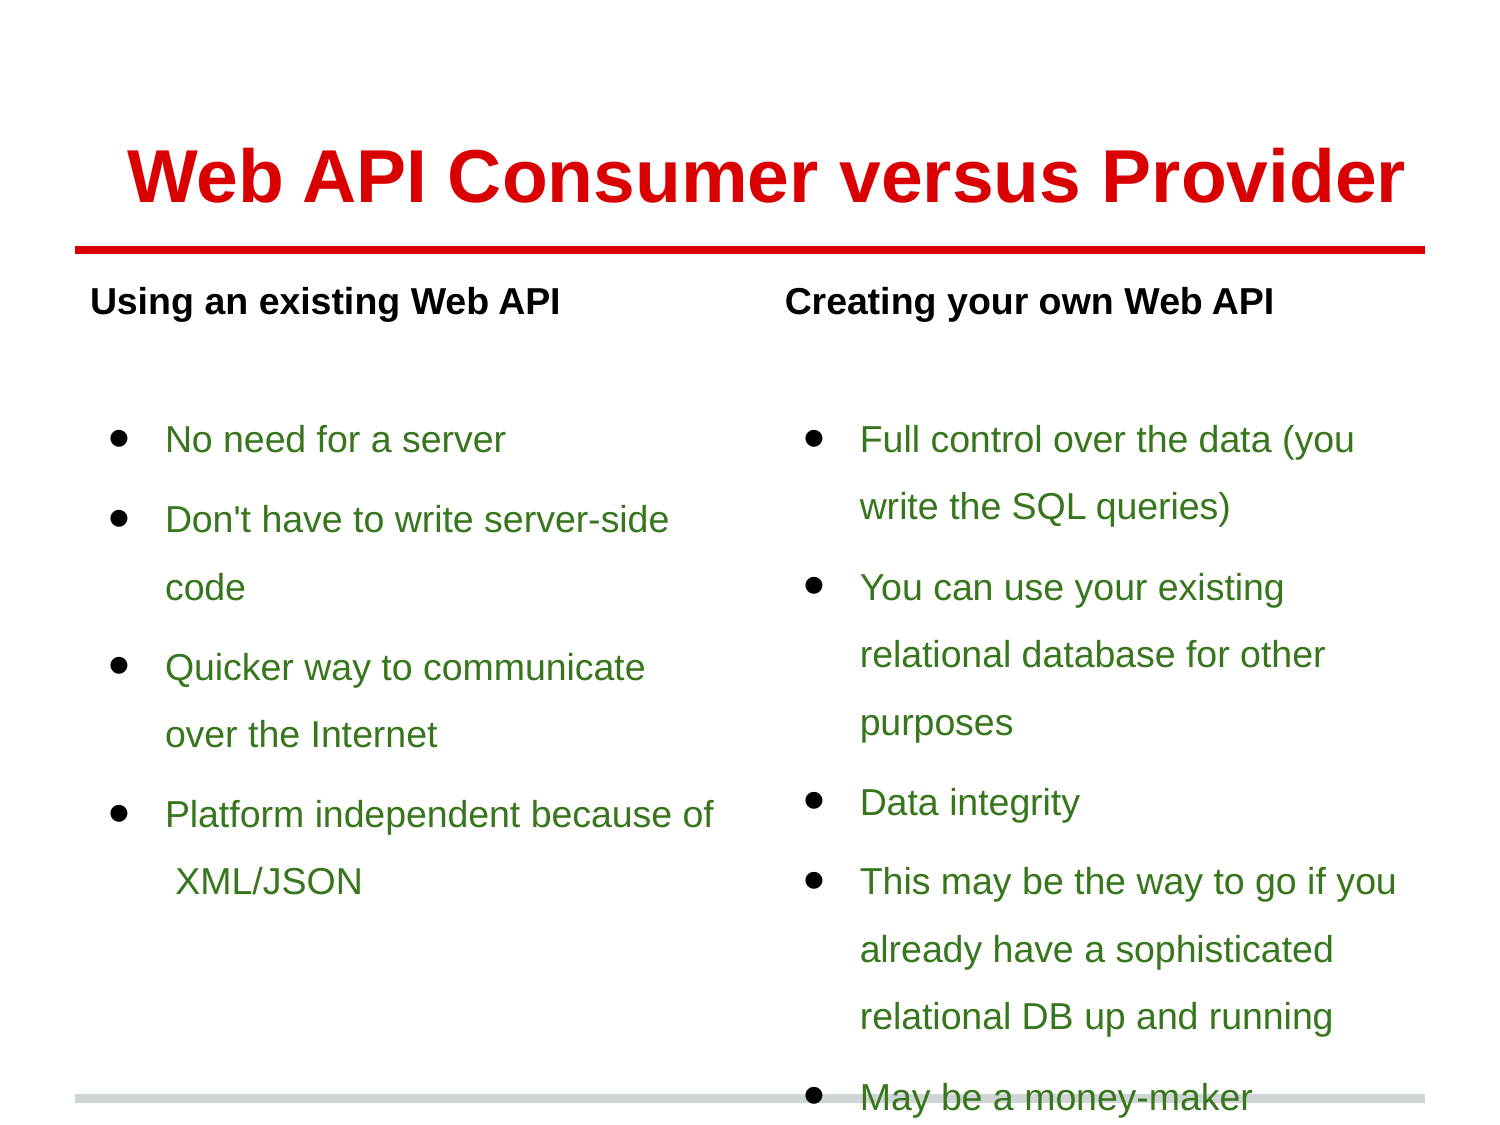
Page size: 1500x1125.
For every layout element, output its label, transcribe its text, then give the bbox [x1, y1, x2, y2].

list Creating your own Web API Full control over the data (you write the SQL queries) You can use your existing relational database for other purposes Data integrity This may be the way to go if you already have a sophisticated relational DB up and running May be a money-maker [769, 262, 1425, 1078]
title Web API Consumer versus Provider [75, 45, 1425, 233]
list Using an existing Web API No need for a server Don't have to write server-side code Quicker way to communicate over the Internet Platform independent because of XML/JSON [75, 262, 731, 1078]
